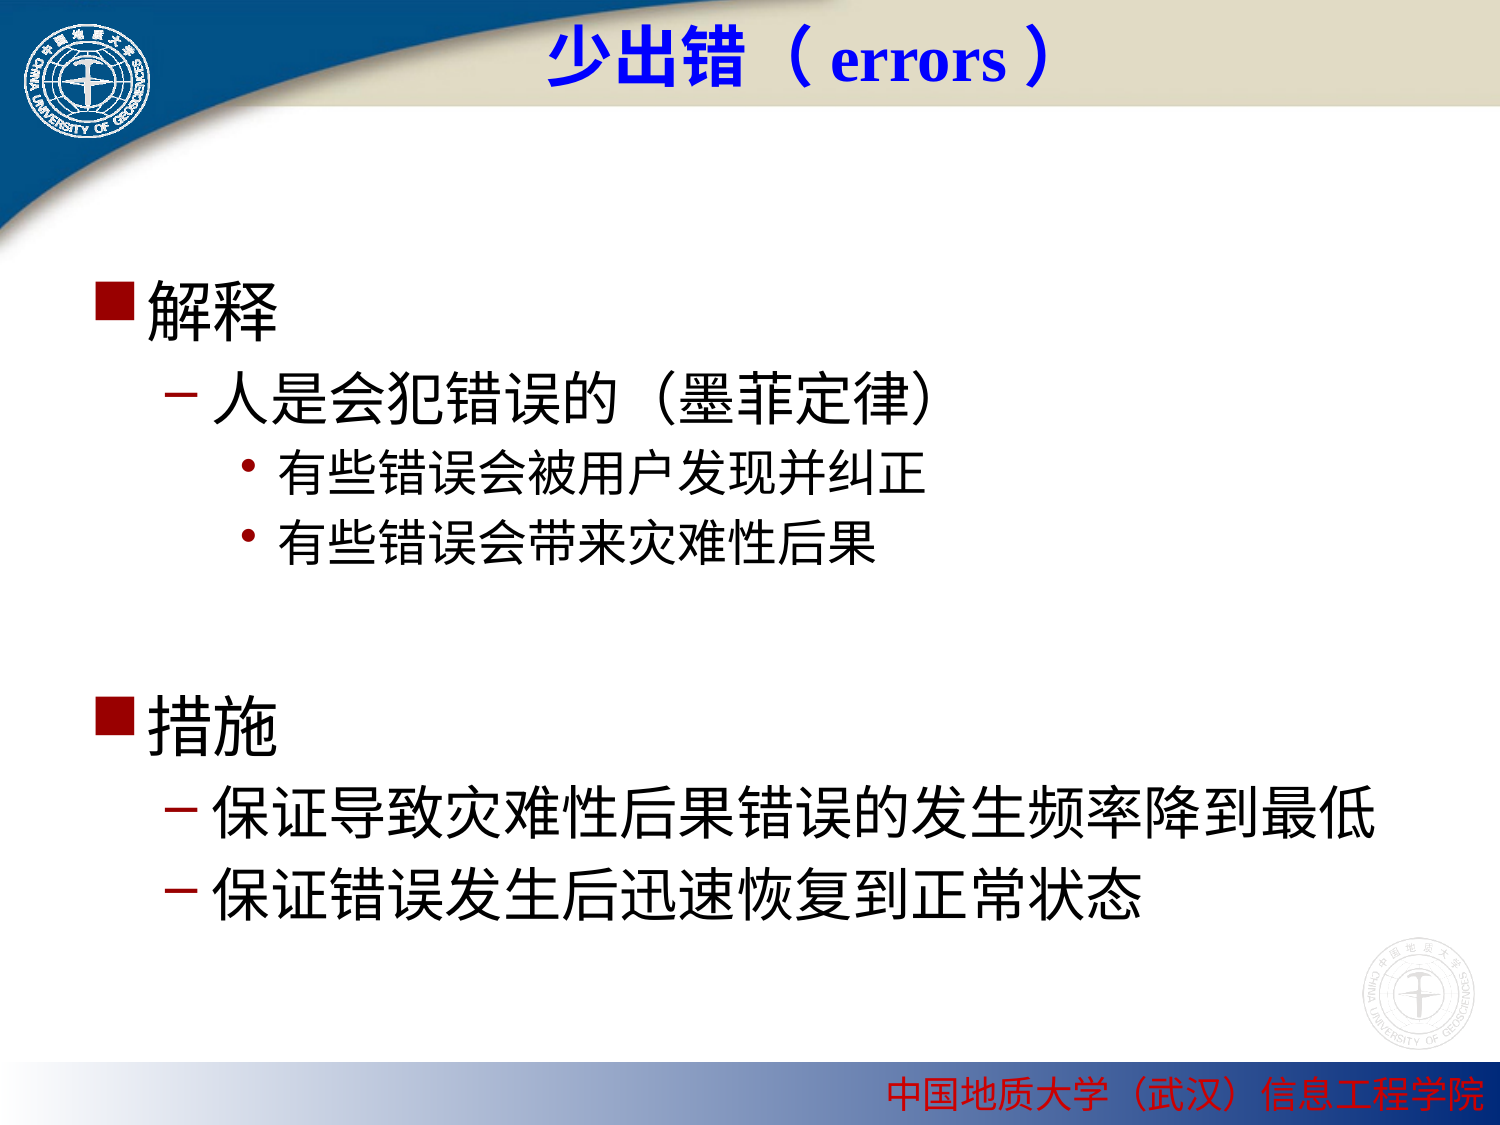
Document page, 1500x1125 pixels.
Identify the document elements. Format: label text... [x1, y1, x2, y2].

picture [0, 0, 1500, 1062]
title 少出错（errors） [149, 6, 1500, 122]
list 解释 人是会犯错误的（墨菲定律） 有些错误会被用户发现并纠正 有些错误会带来灾难性后果 措施 保证导致灾难性后果错误的发生频率降到最低 保证错误发生后迅速恢复到正常状态 [74, 262, 1426, 1006]
